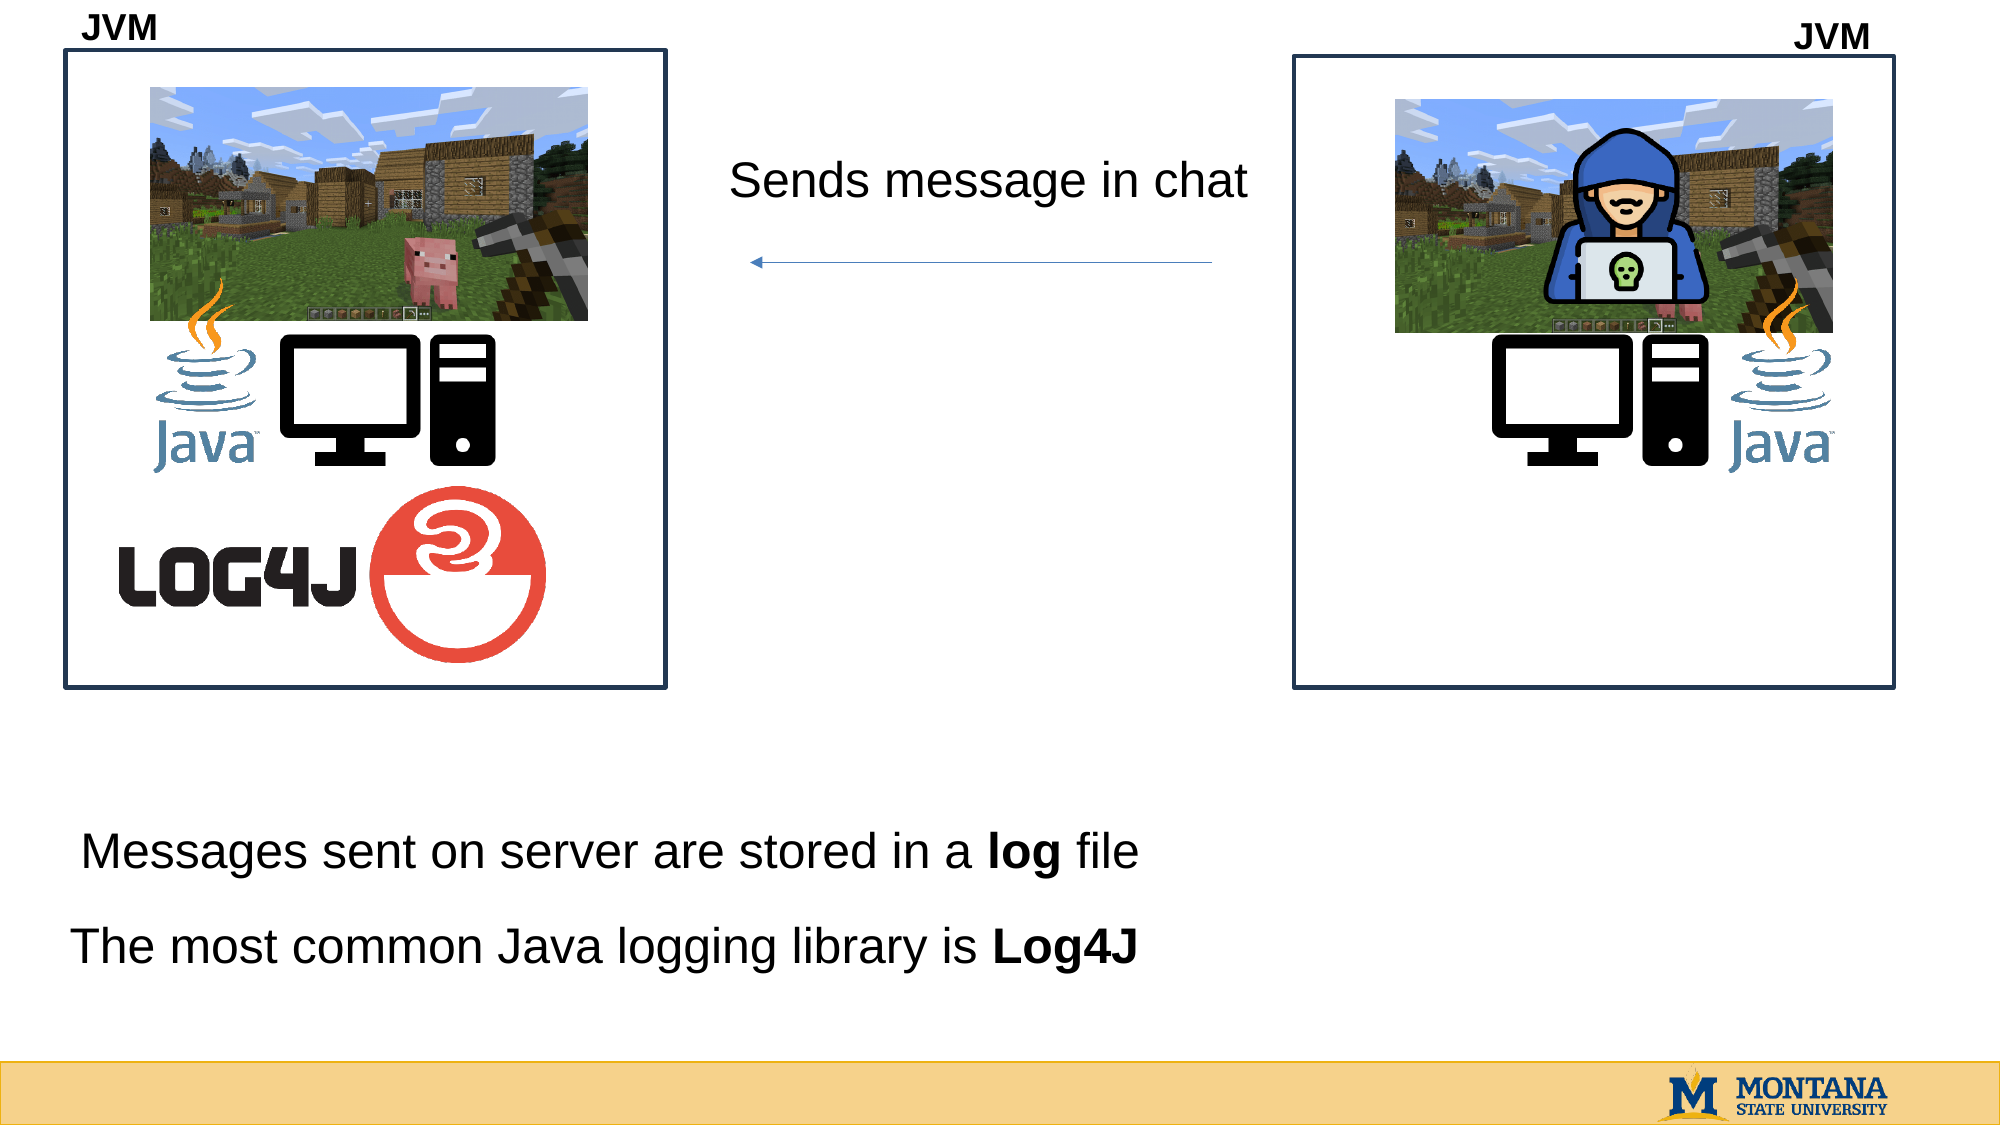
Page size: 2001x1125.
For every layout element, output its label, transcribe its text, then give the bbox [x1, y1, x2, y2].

picture [1656, 1062, 1888, 1123]
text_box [0, 1060, 1658, 1125]
text_box JVM [1779, 4, 1886, 65]
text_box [1885, 1060, 2000, 1125]
text_box Sends message in chat [714, 139, 1264, 215]
text_box The most common Java logging library is Log4J [54, 906, 1154, 982]
picture [1394, 98, 1835, 513]
text_box [1292, 54, 1896, 690]
text_box Messages sent on server are stored in a log file [65, 810, 1155, 886]
text_box JVM [66, 0, 173, 56]
text_box [63, 48, 668, 690]
picture [119, 87, 588, 663]
